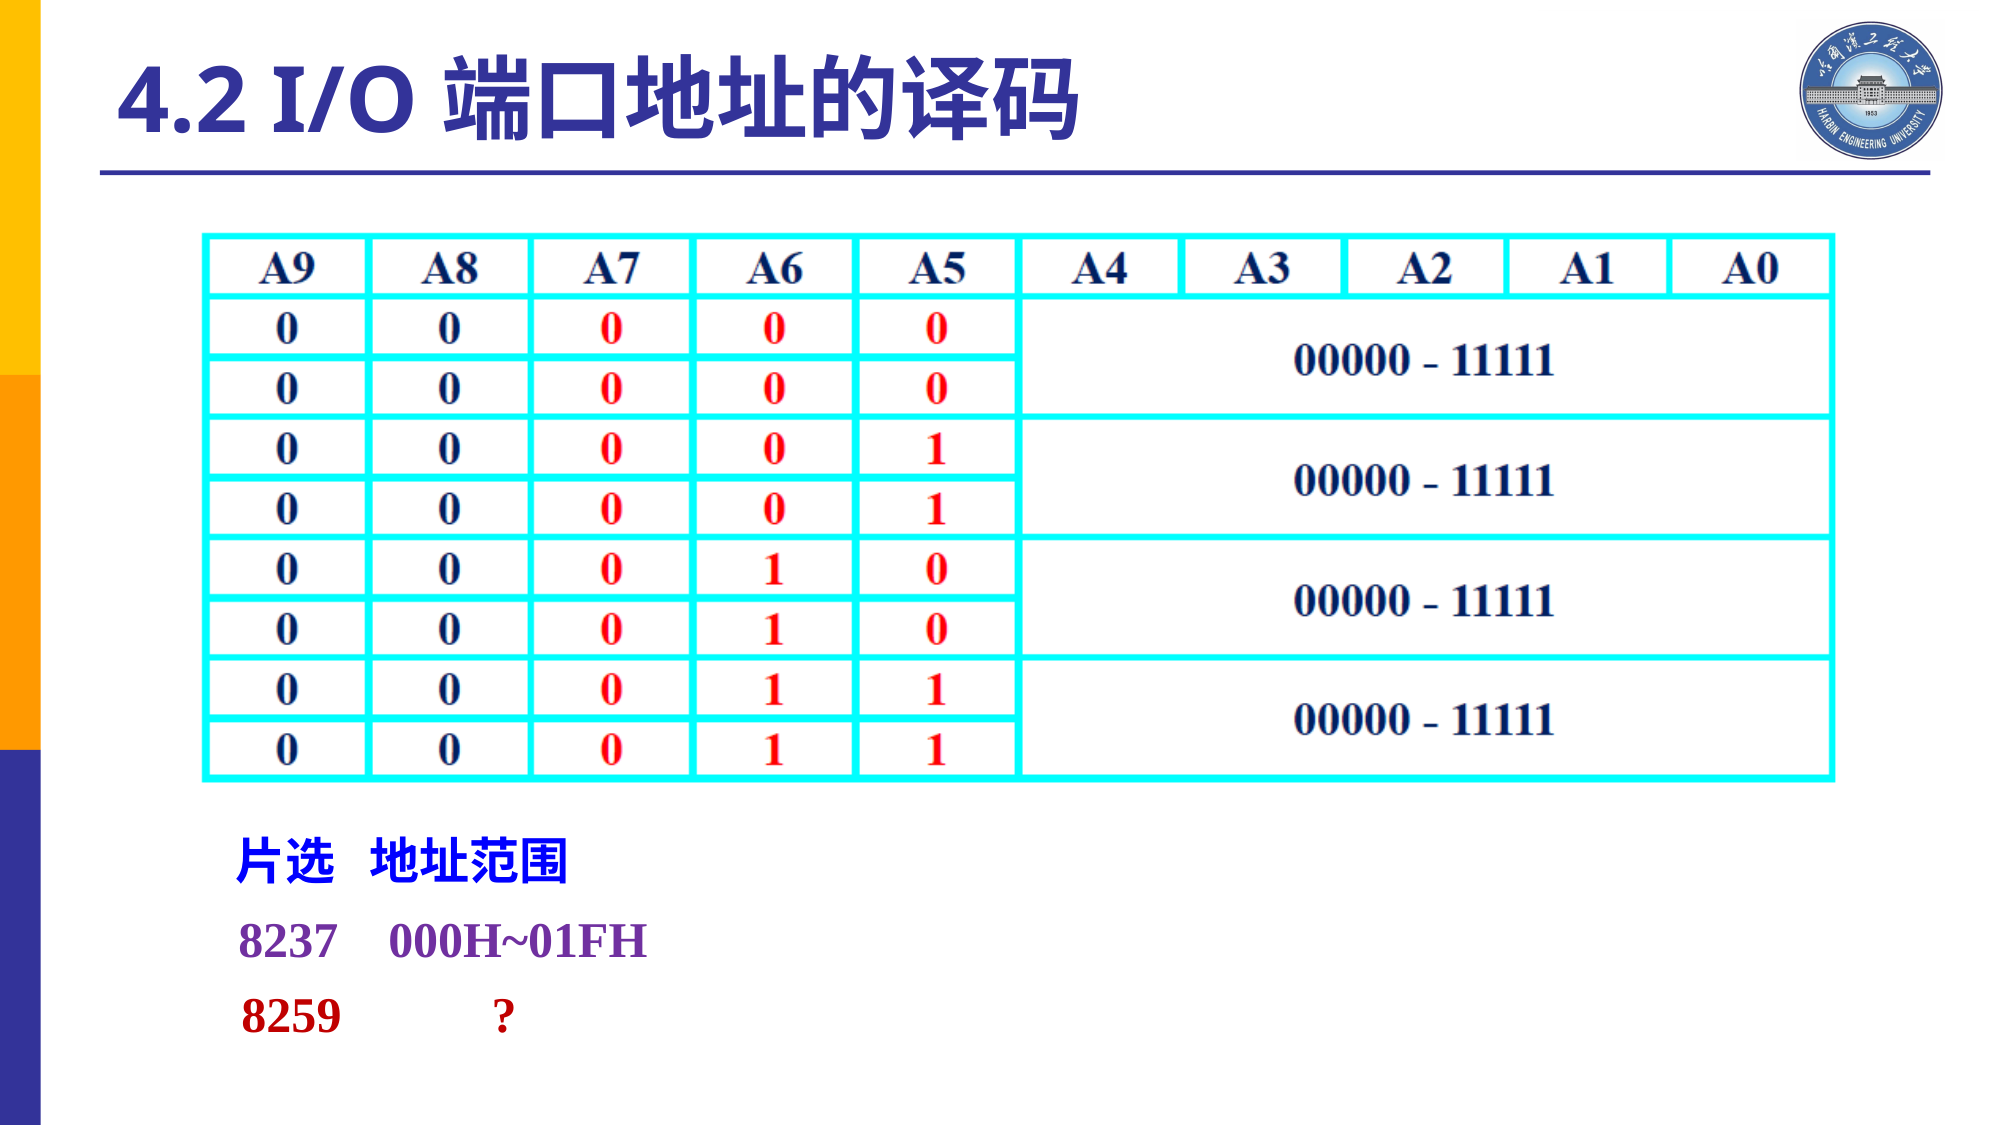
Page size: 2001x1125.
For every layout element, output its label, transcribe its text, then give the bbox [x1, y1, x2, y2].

text_box 8259 ? [226, 975, 668, 1051]
picture [1538, 9, 1979, 165]
text_box 4.2 I/O端口地址的译码 [102, 30, 1590, 161]
picture [188, 219, 1854, 798]
text_box 片选 地址范围 [220, 829, 682, 971]
text_box 8237 000H~01FH [223, 900, 664, 975]
